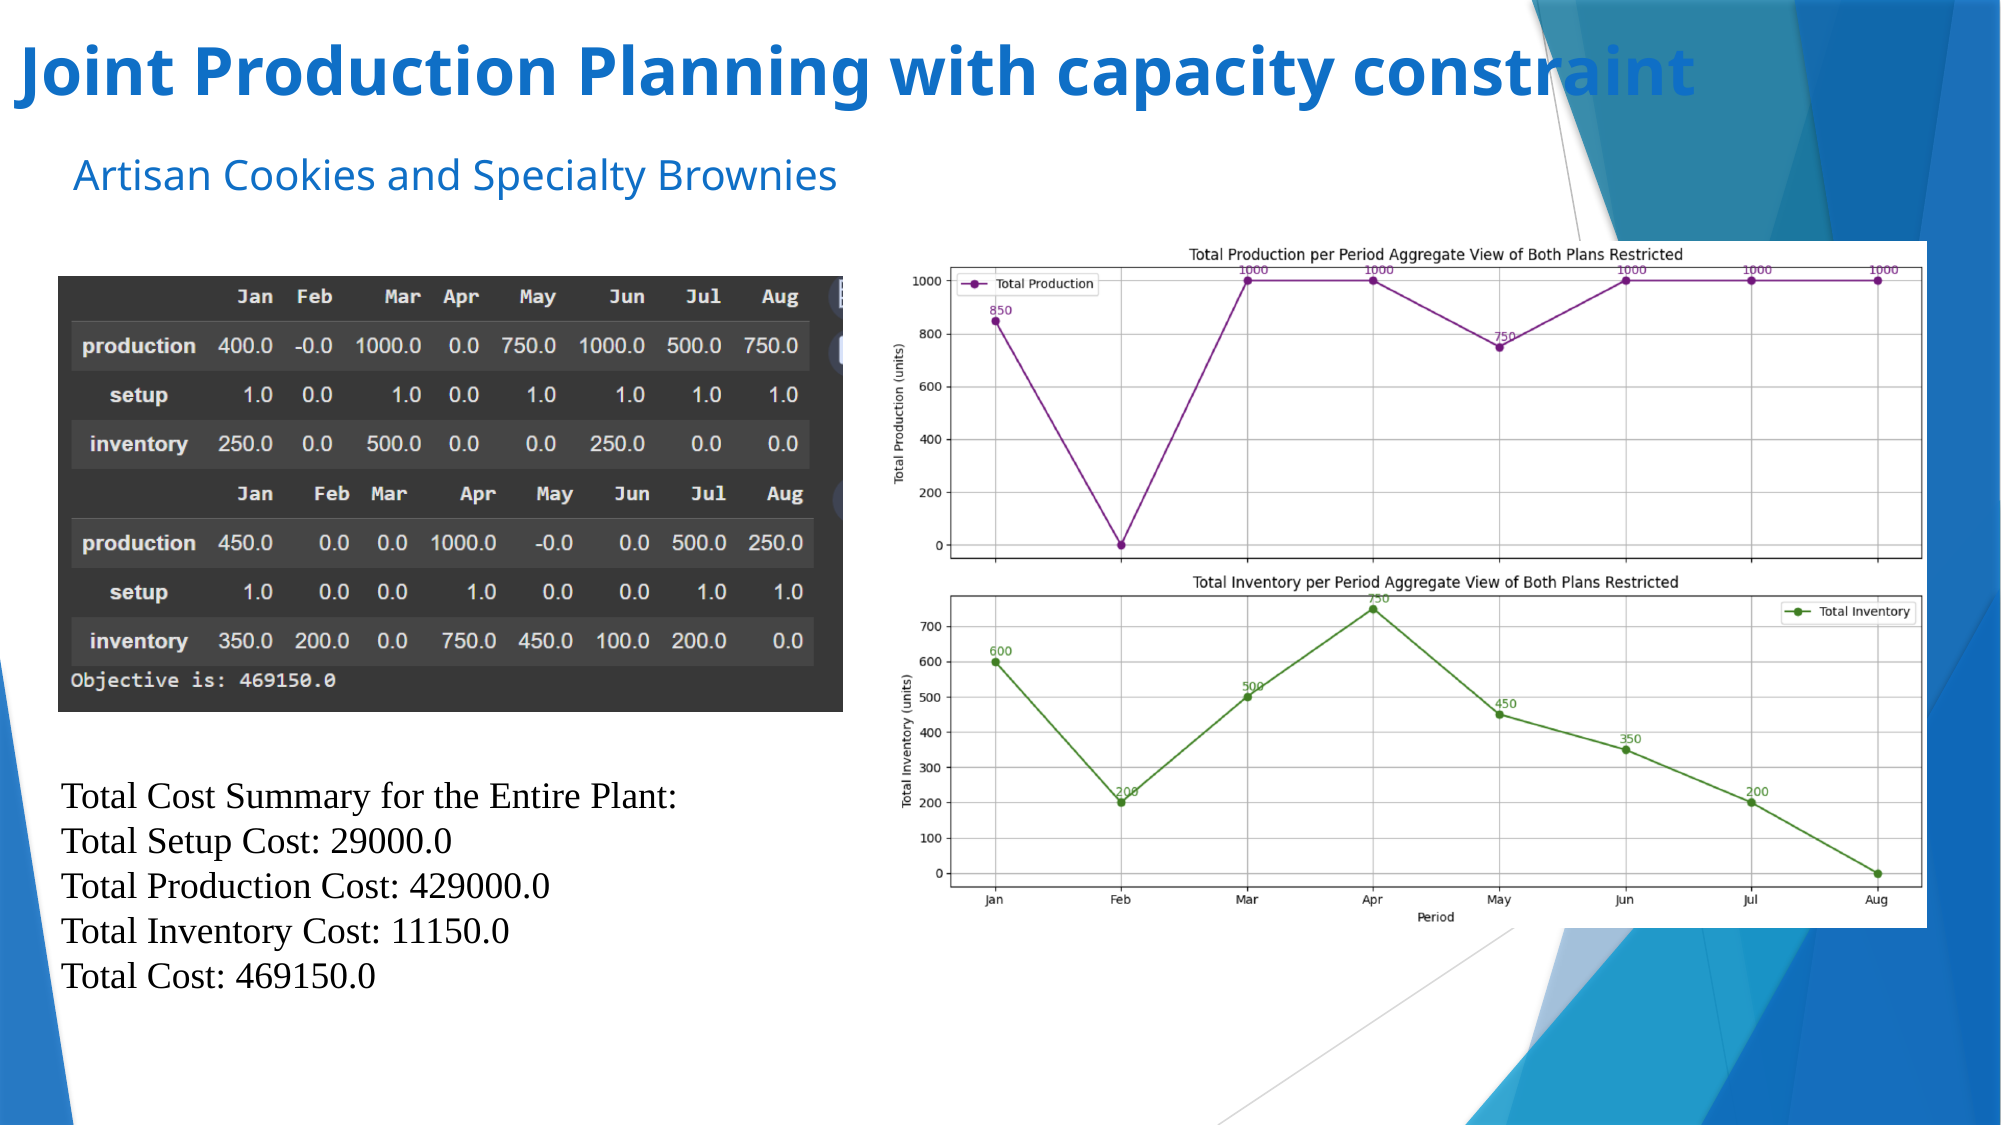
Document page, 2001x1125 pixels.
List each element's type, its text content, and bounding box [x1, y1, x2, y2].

text_box Total Cost Summary for the Entire Plant: Total Setup Cost: 29000.0 Total Production Cost: 429000.0 Total Inventory Cost: 11150.0 Total Cost: 469150.0 [46, 763, 1058, 1004]
picture [886, 240, 1927, 928]
picture [57, 275, 844, 713]
text_box Artisan Cookies and Specialty Brownies [58, 140, 1407, 256]
title Joint Production Planning with capacity constraint [4, 21, 1725, 136]
